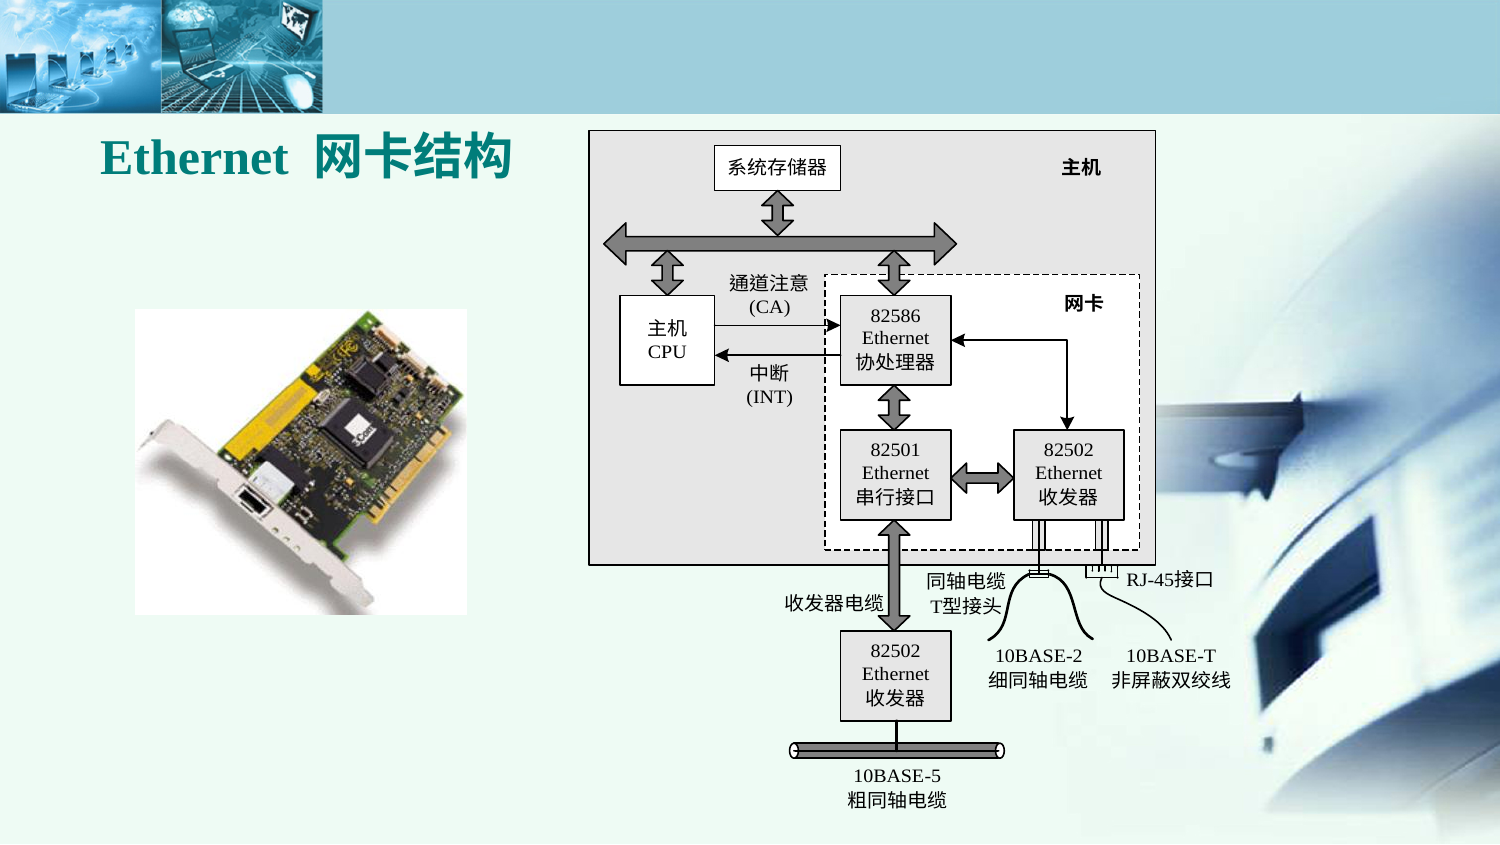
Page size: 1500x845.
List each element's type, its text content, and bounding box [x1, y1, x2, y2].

title Ethernet 网卡结构 [84, 99, 1141, 210]
picture [0, 1, 1500, 844]
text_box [584, 126, 1247, 824]
list [88, 232, 579, 718]
